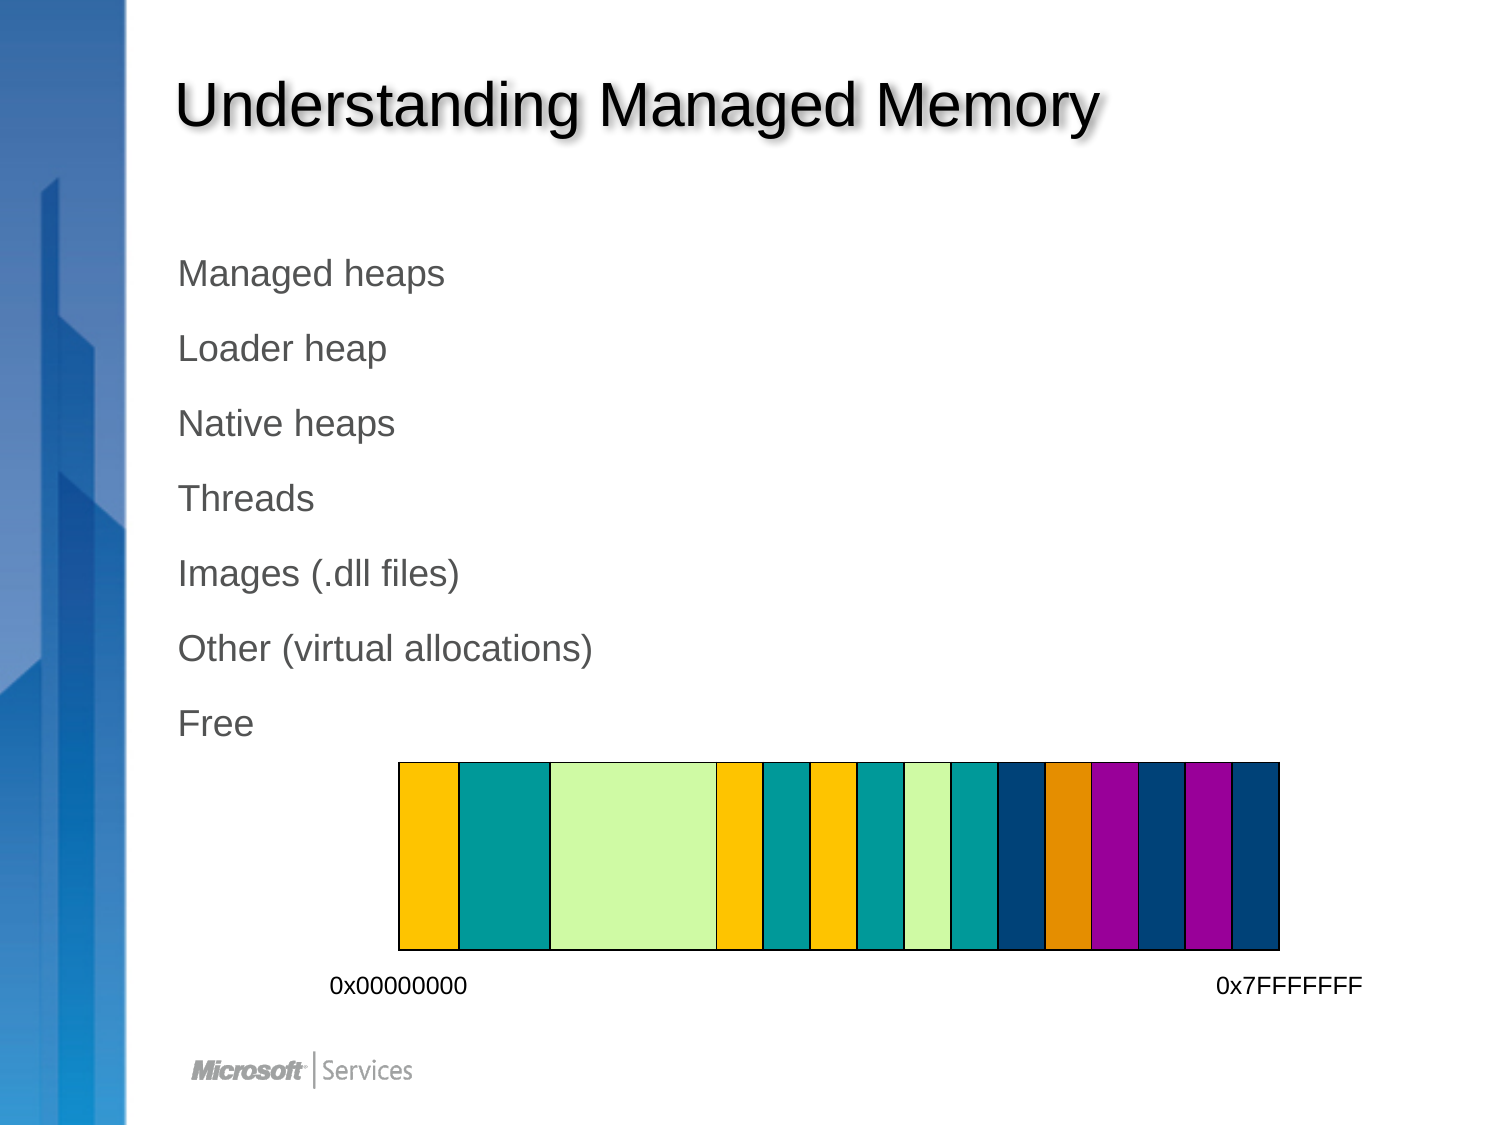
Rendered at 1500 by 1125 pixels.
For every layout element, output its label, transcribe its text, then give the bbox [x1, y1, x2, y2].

title Understanding Managed Memory [159, 56, 1262, 187]
text_box 0x00000000 [314, 962, 484, 1008]
picture [0, 0, 1500, 1125]
list Managed heaps Loader heap Native heaps Threads Images (.dll files) Other (virtual allocations) Free [162, 219, 1439, 963]
text_box 0x7FFFFFFF [1201, 962, 1379, 1008]
